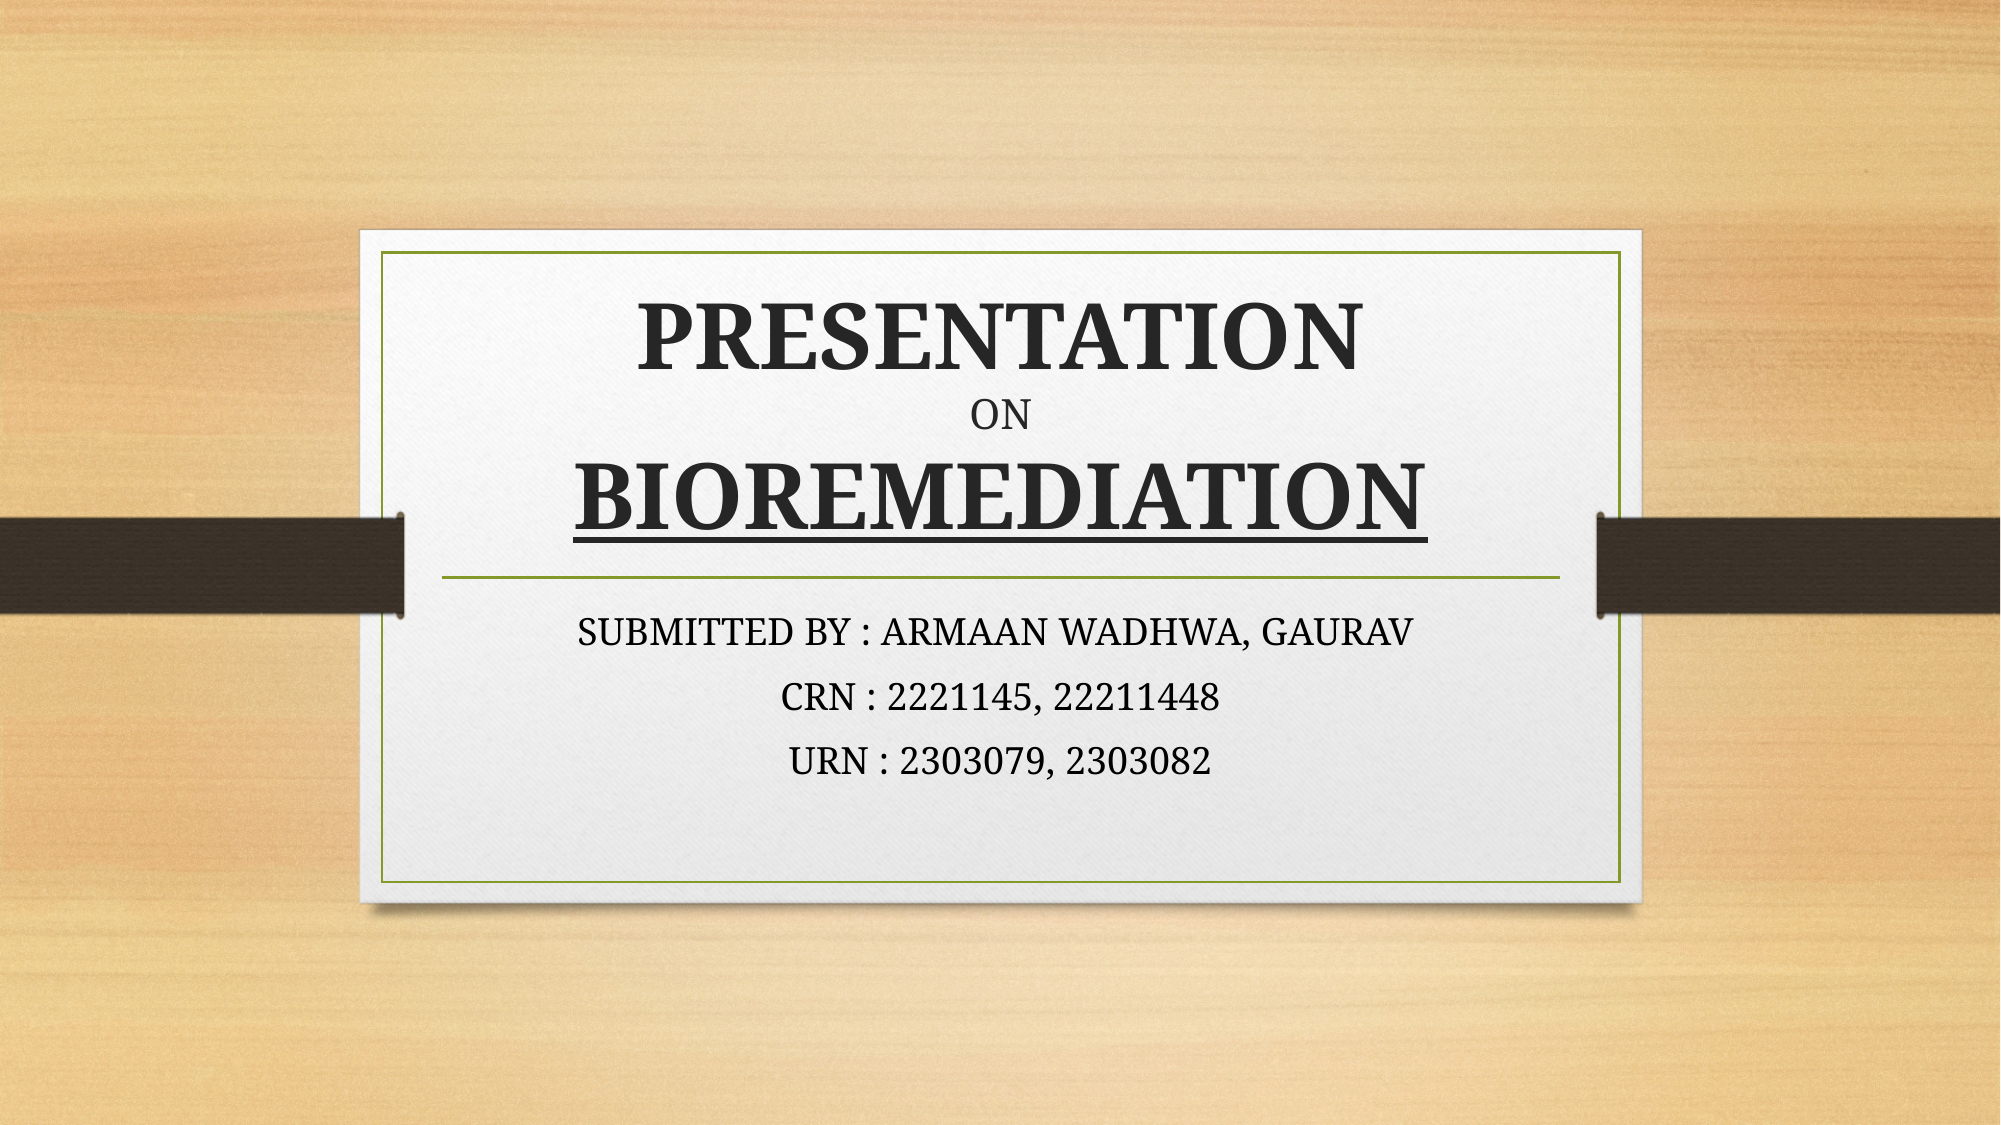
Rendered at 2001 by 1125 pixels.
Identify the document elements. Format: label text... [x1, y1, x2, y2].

picture [0, 0, 2001, 1125]
title PRESENTATION ON BIOREMEDIATION [441, 306, 1560, 556]
subtitle SUBMITTED BY : ARMAAN WADHWA, GAURAV CRN : 2221145, 22211448 URN : 2303079, 2303082 [441, 600, 1560, 817]
